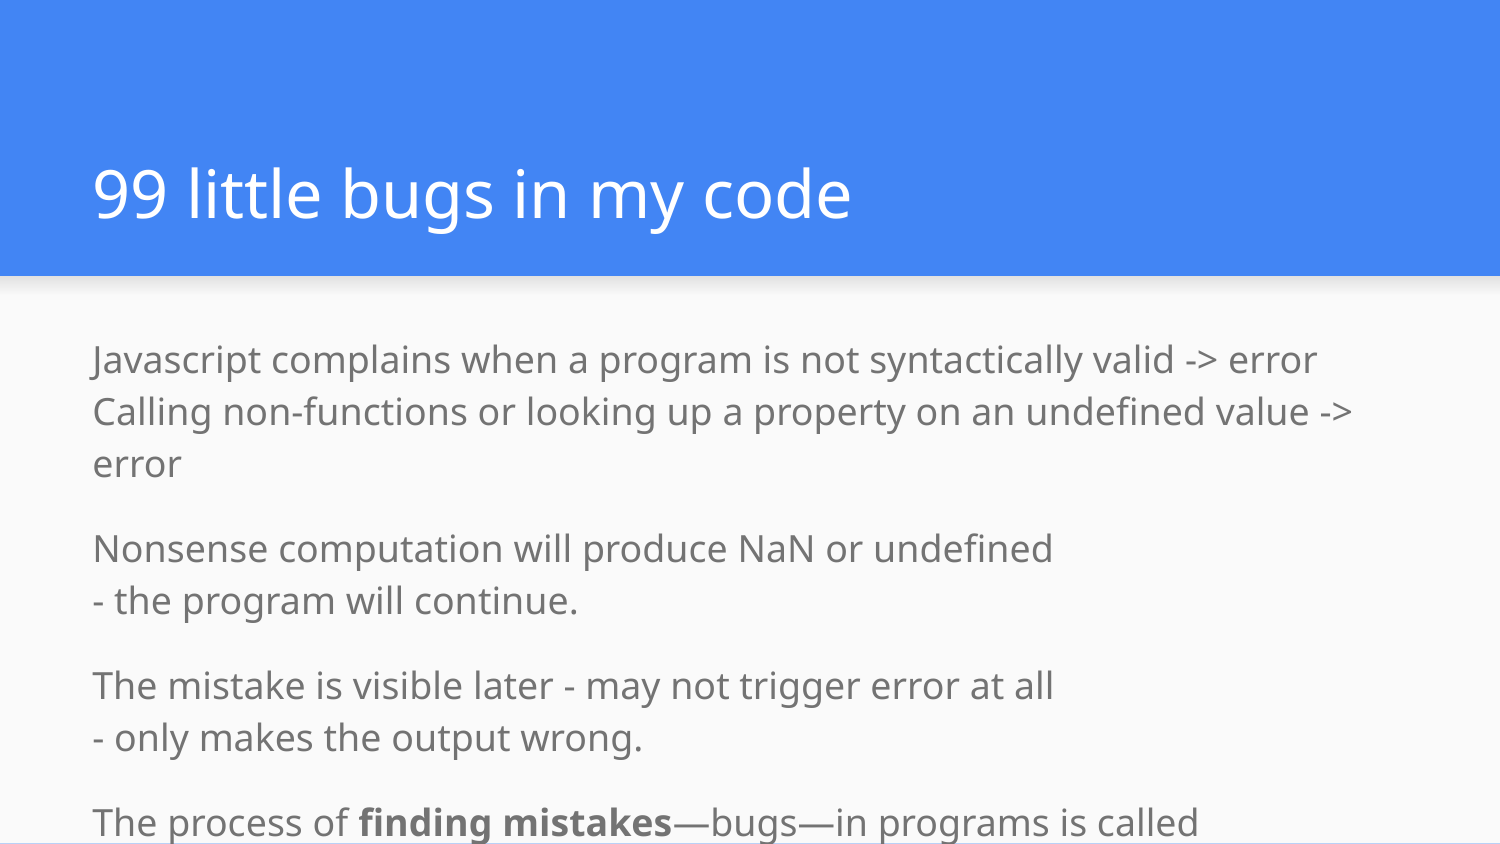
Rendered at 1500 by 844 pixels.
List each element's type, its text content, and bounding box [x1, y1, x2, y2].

list Javascript complains when a program is not syntactically valid -> error Calling non-functions or looking up a property on an undefined value -> error Nonsense computation will produce NaN or undefined - the program will continue. The mistake is visible later - may not trigger error at all - only makes the output wrong. The process of finding mistakes—bugs—in programs is called debugging. [77, 314, 1427, 760]
title 99 little bugs in my code [77, 121, 1427, 248]
